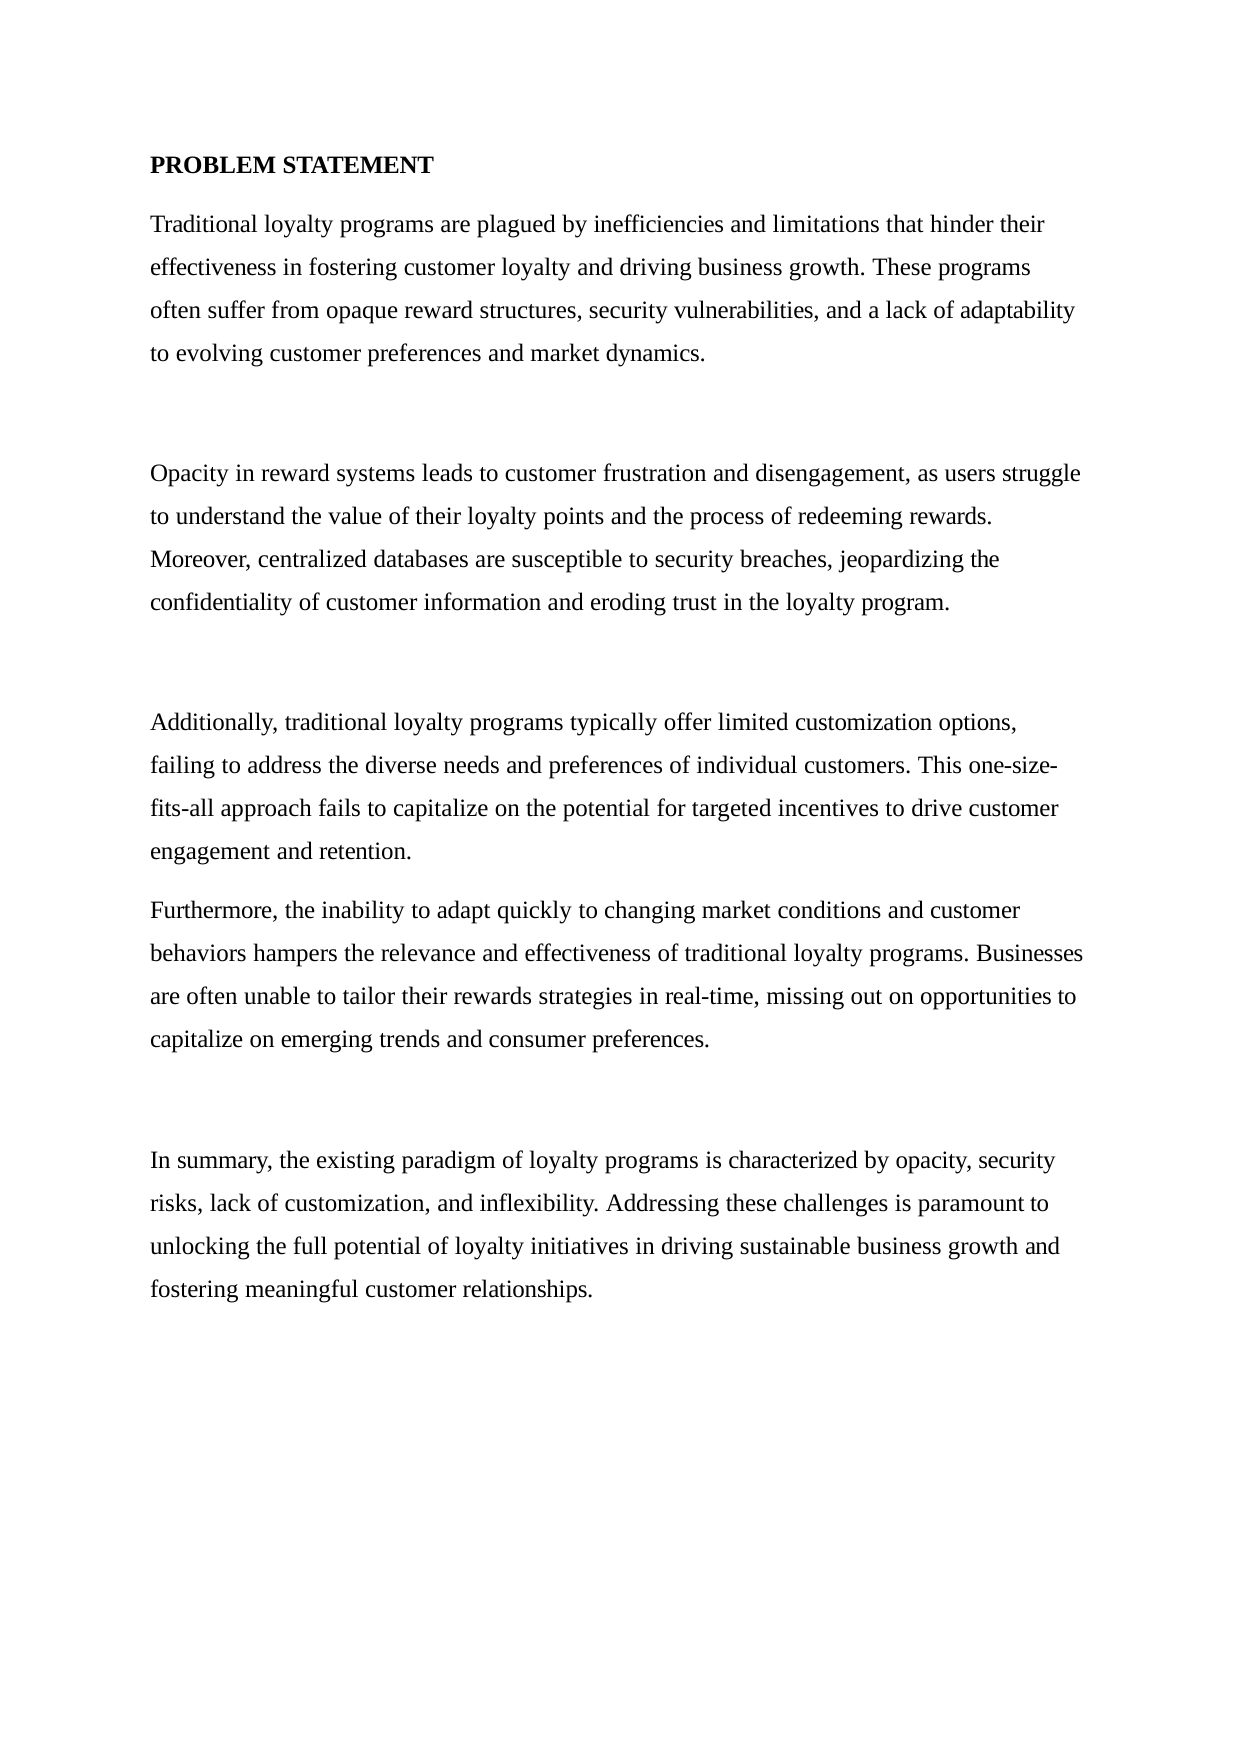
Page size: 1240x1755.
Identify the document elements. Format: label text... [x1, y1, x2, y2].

text_box PROBLEM STATEMENT Traditional loyalty programs are plagued by inefficiencies and limitations that hinder their effectiveness in fostering customer loyalty and driving business growth. These programs often suffer from opaque reward structures, security vulnerabilities, and a lack of adaptability to evolving customer preferences and market dynamics. [147, 146, 1087, 366]
text_box Opacity in reward systems leads to customer frustration and disengagement, as users struggle to understand the value of their loyalty points and the process of redeeming rewards. Moreover, centralized databases are susceptible to security breaches, jeopardizing the confidentiality of customer information and eroding trust in the loyalty program. [147, 441, 1086, 616]
text_box Additionally, traditional loyalty programs typically offer limited customization options, failing to address the diverse needs and preferences of individual customers. This one-size- fits-all approach fails to capitalize on the potential for targeted incentives to drive customer engagement and retention. Furthermore, the inability to adapt quickly to changing market conditions and customer behaviors hampers the relevance and effectiveness of traditional loyalty programs. Businesses are often unable to tailor their rewards strategies in real-time, missing out on opportunities to capitalize on emerging trends and consumer preferences. [147, 690, 1092, 1052]
text_box In summary, the existing paradigm of loyalty programs is characterized by opacity, security risks, lack of customization, and inflexibility. Addressing these challenges is paramount to unlocking the full potential of loyalty initiatives in driving sustainable business growth and fostering meaningful customer relationships. [147, 1128, 1067, 1303]
